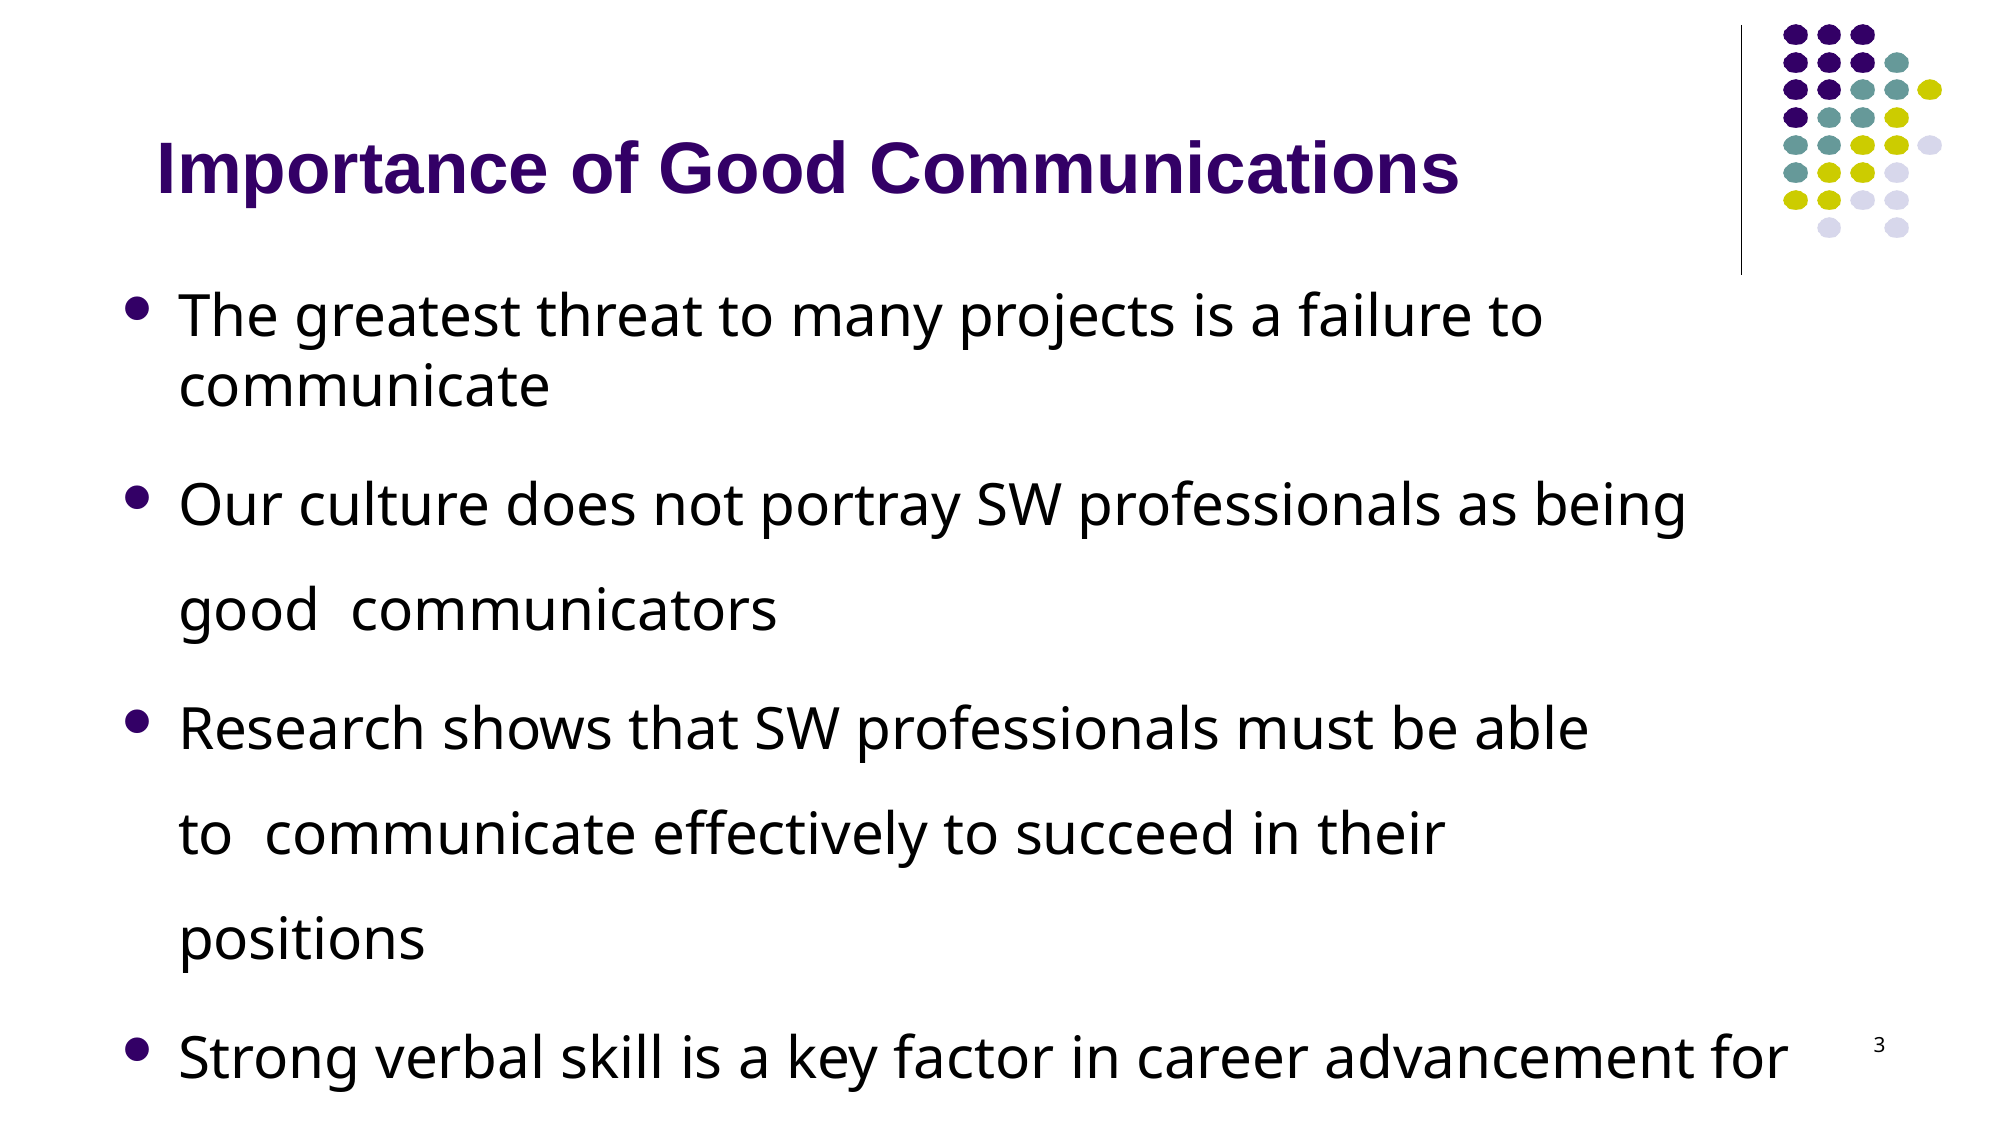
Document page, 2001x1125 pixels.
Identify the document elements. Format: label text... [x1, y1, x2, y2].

picture [1917, 135, 1942, 155]
picture [1884, 162, 1909, 183]
picture [1884, 107, 1909, 128]
picture [1817, 190, 1841, 210]
picture [1850, 107, 1875, 128]
picture [1884, 79, 1909, 100]
picture [1884, 190, 1909, 210]
picture [1884, 52, 1909, 73]
picture [1783, 135, 1808, 155]
picture [1817, 79, 1841, 100]
picture [1884, 135, 1909, 155]
title Importance of Good Communications [154, 118, 1464, 276]
picture [1850, 52, 1875, 73]
picture [1850, 190, 1875, 210]
text_box The greatest threat to many projects is a failure to communicate Our culture does not portray SW professionals as being good communicators Research shows that SW professionals must be able to communicate effectively to succeed in their positions Strong verbal skill is a key factor in career advancement for SW professionals [119, 276, 1829, 1125]
picture [1817, 162, 1841, 183]
picture [1817, 217, 1841, 238]
picture [1783, 190, 1808, 210]
picture [1817, 24, 1841, 45]
picture [1783, 107, 1808, 128]
picture [1850, 135, 1875, 155]
picture [1917, 79, 1942, 100]
picture [1817, 107, 1841, 128]
picture [1783, 24, 1808, 45]
picture [1884, 217, 1909, 238]
picture [1783, 162, 1808, 183]
picture [1783, 52, 1808, 73]
text_box 3 [1867, 1032, 1892, 1061]
picture [1817, 52, 1841, 73]
picture [1850, 24, 1875, 45]
picture [1817, 135, 1841, 155]
picture [1850, 162, 1875, 183]
picture [1850, 79, 1875, 100]
picture [1783, 79, 1808, 100]
